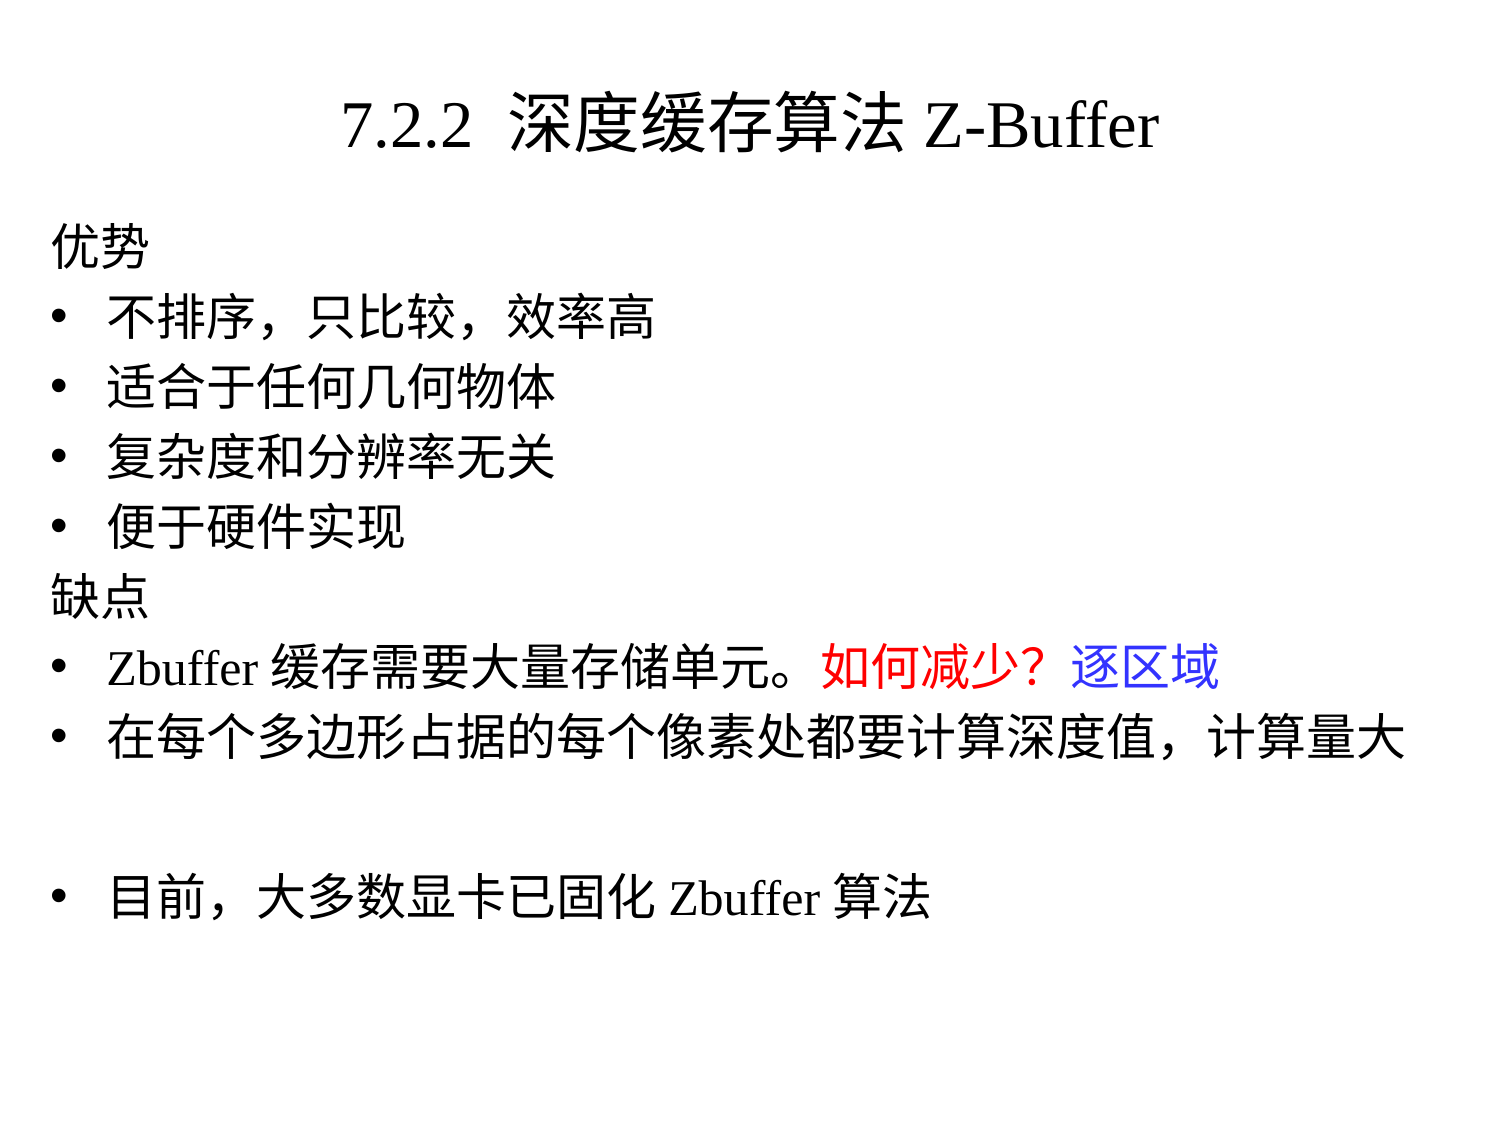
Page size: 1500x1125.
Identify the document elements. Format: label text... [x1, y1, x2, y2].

title 7.2.2 深度缓存算法Z-Buffer [74, 44, 1426, 197]
list 优势 不排序，只比较，效率高 适合于任何几何物体 复杂度和分辨率无关 便于硬件实现 缺点 Zbuffer缓存需要大量存储单元。如何减少？逐区域 在每个多边形占据的每个像素处都要计算深度值，计算量大 目前，大多数显卡已固化Zbuffer算法 [34, 207, 1465, 1004]
